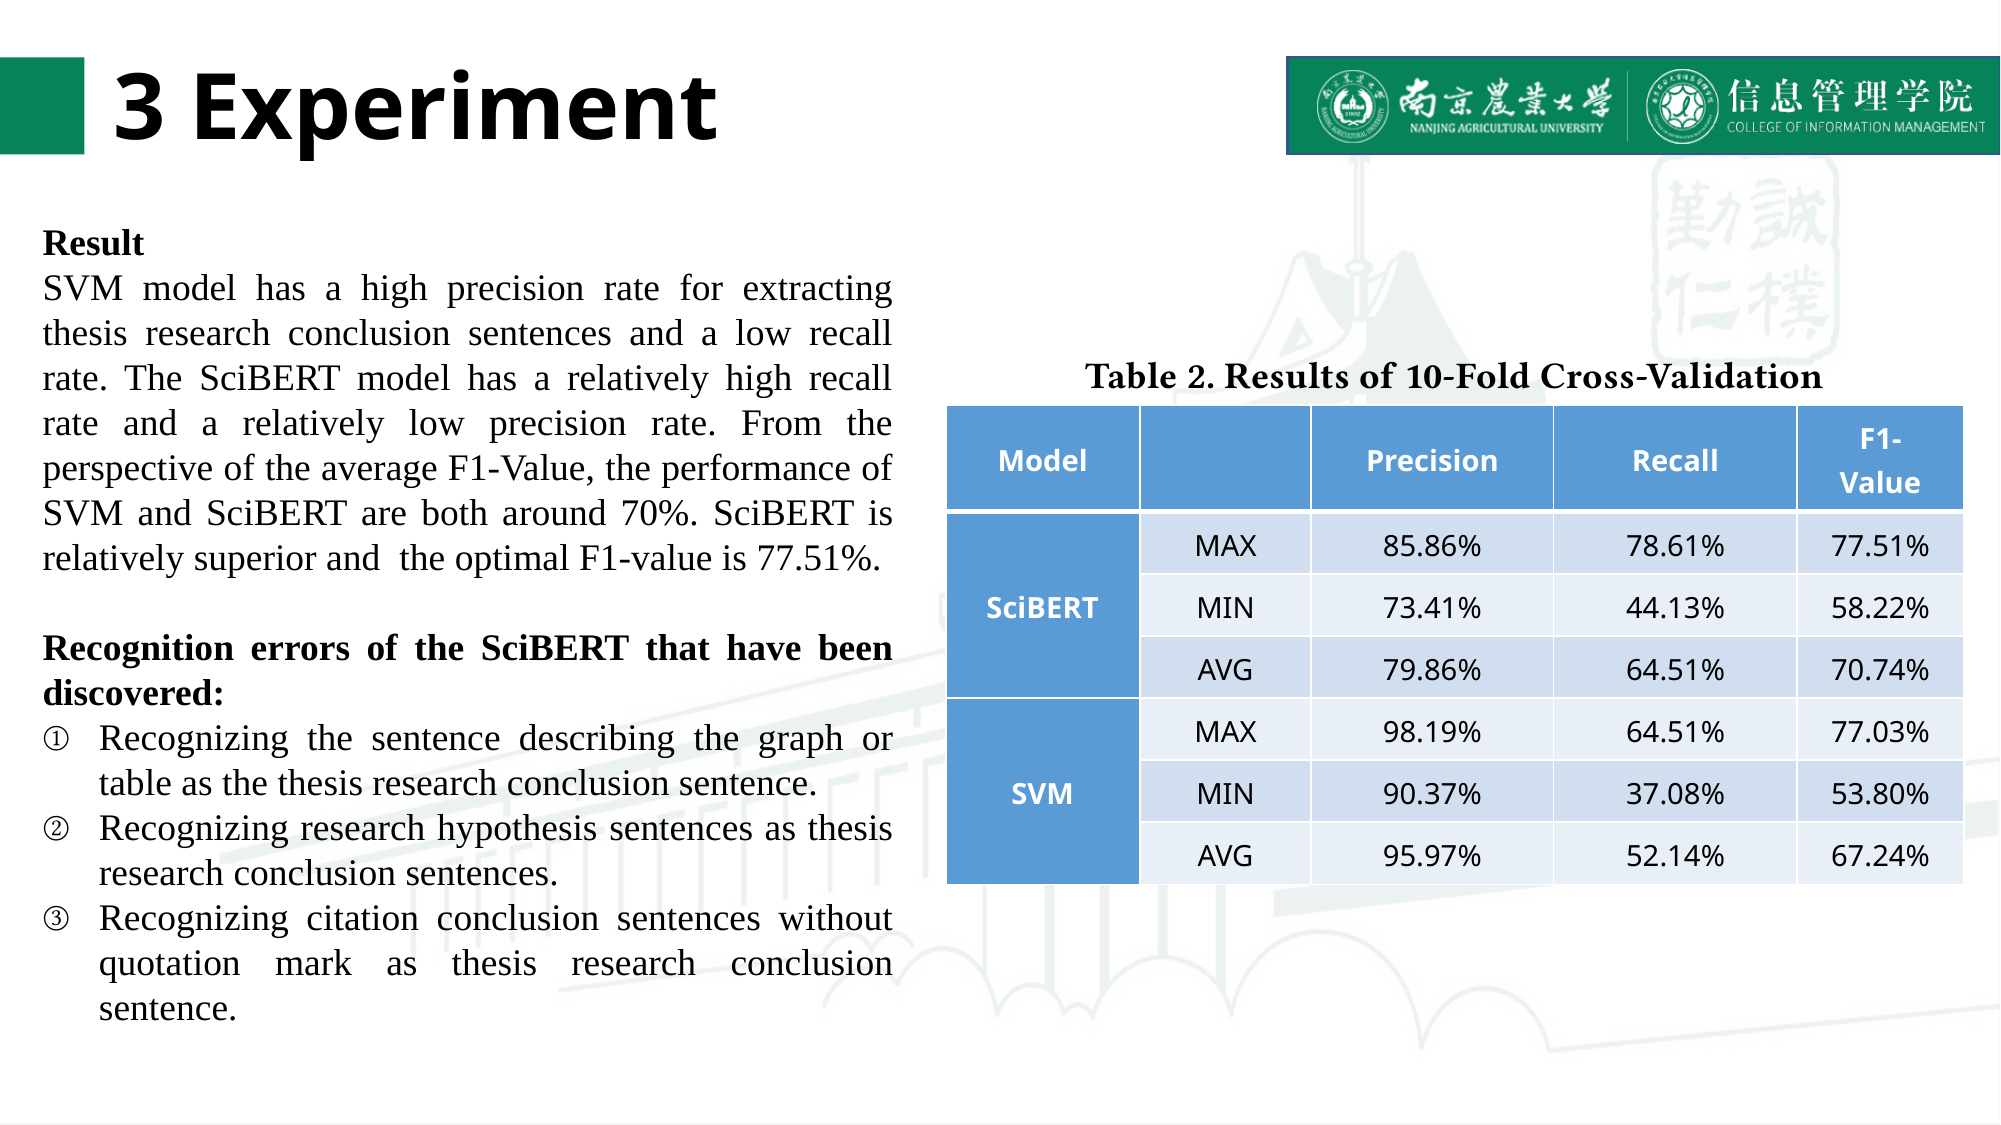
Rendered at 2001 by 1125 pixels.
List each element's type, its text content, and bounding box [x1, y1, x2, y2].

table_header Recall [1554, 406, 1796, 509]
table_cell 95.97% [1312, 823, 1553, 884]
table_cell SVM [947, 699, 1139, 884]
table_cell 77.03% [1798, 699, 1963, 759]
table_cell MIN [1141, 761, 1310, 821]
table_cell 58.22% [1798, 575, 1963, 635]
table_cell 67.24% [1798, 823, 1963, 884]
table_cell 85.86% [1312, 514, 1553, 573]
table_cell MIN [1141, 575, 1310, 635]
title 3 Experiment [98, 32, 1254, 188]
table_header F1-Value [1798, 406, 1963, 509]
table_cell 64.51% [1554, 637, 1796, 697]
table_header Model [947, 406, 1139, 509]
table_cell 98.19% [1312, 699, 1553, 759]
text_box Table 2. Results of 10-Fold Cross-Validation [1070, 344, 1839, 404]
table_cell 64.51% [1554, 699, 1796, 759]
table_cell 37.08% [1554, 761, 1796, 821]
table_cell 90.37% [1312, 761, 1553, 821]
text_box Result SVM model has a high precision rate for extracting thesis research conclusion sentences and a low recall rate. The SciBERT model has a relatively high recall rate and a relatively low precision rate. From the perspective of the average F1-Value, the performance of SVM and SciBERT are both around 70%. SciBERT is relatively superior and the optimal F1-value is 77.51%. Recognition errors of the SciBERT that have been discovered: Recognizing the sentence describing the graph or table as the thesis research conclusion sentence. Recognizing research hypothesis sentences as thesis research conclusion sentences. Recognizing citation conclusion sentences without quotation mark as thesis research conclusion sentence. [27, 210, 909, 1081]
table_cell 78.61% [1554, 514, 1796, 573]
table_cell AVG [1141, 637, 1310, 697]
table_cell 44.13% [1554, 575, 1796, 635]
table_cell 77.51% [1798, 514, 1963, 573]
table_header [1141, 406, 1310, 509]
table_cell 79.86% [1312, 637, 1553, 697]
table_cell 52.14% [1554, 823, 1796, 884]
table_cell 70.74% [1798, 637, 1963, 697]
table_cell SciBERT [947, 514, 1139, 697]
table_cell MAX [1141, 514, 1310, 573]
table_header Precision [1312, 406, 1553, 509]
table_cell 73.41% [1312, 575, 1553, 635]
picture [1317, 69, 1985, 144]
table_cell MAX [1141, 699, 1310, 759]
table_cell 53.80% [1798, 761, 1963, 821]
table_cell AVG [1141, 823, 1310, 884]
